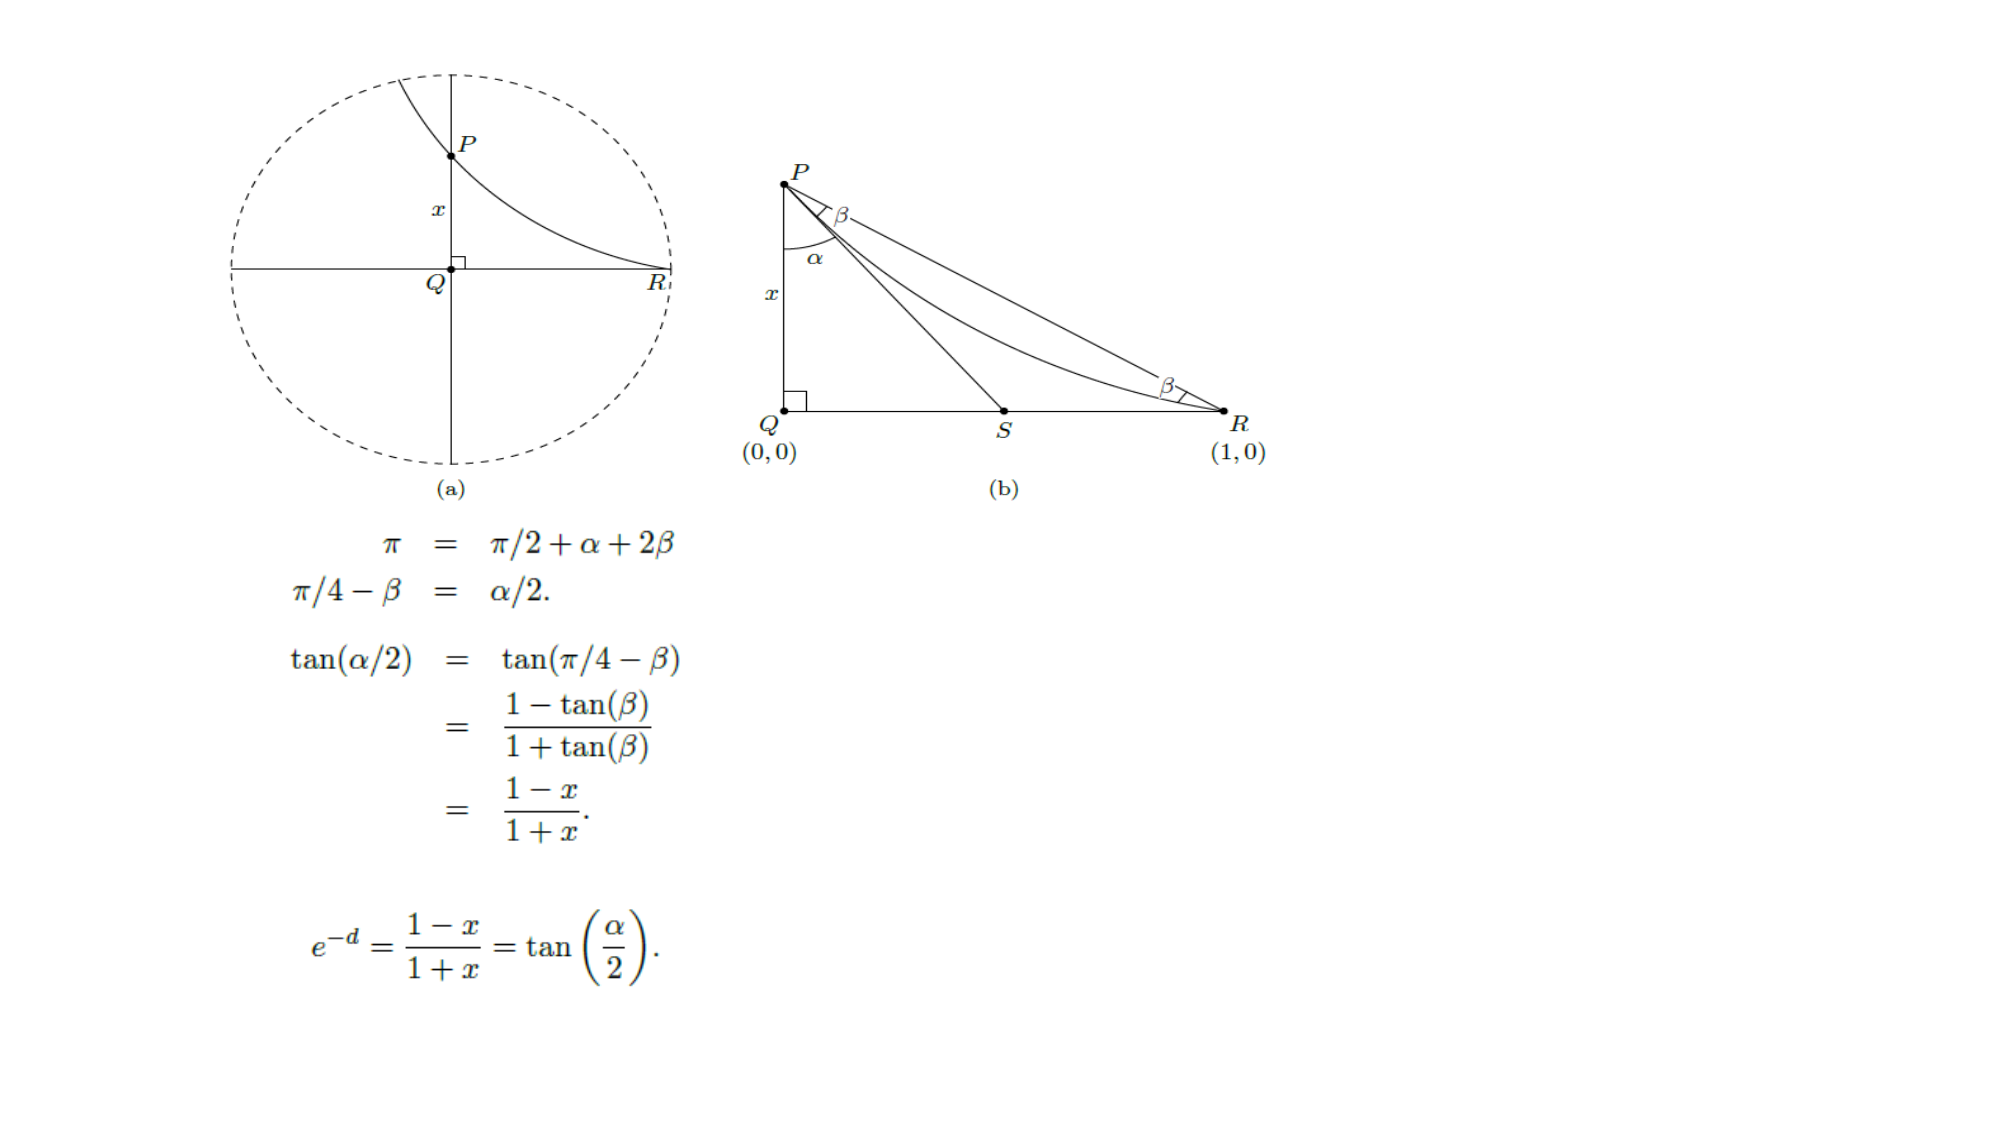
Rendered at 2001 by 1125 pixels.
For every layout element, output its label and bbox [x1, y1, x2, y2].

picture [193, 509, 755, 1031]
list [117, 33, 1330, 521]
